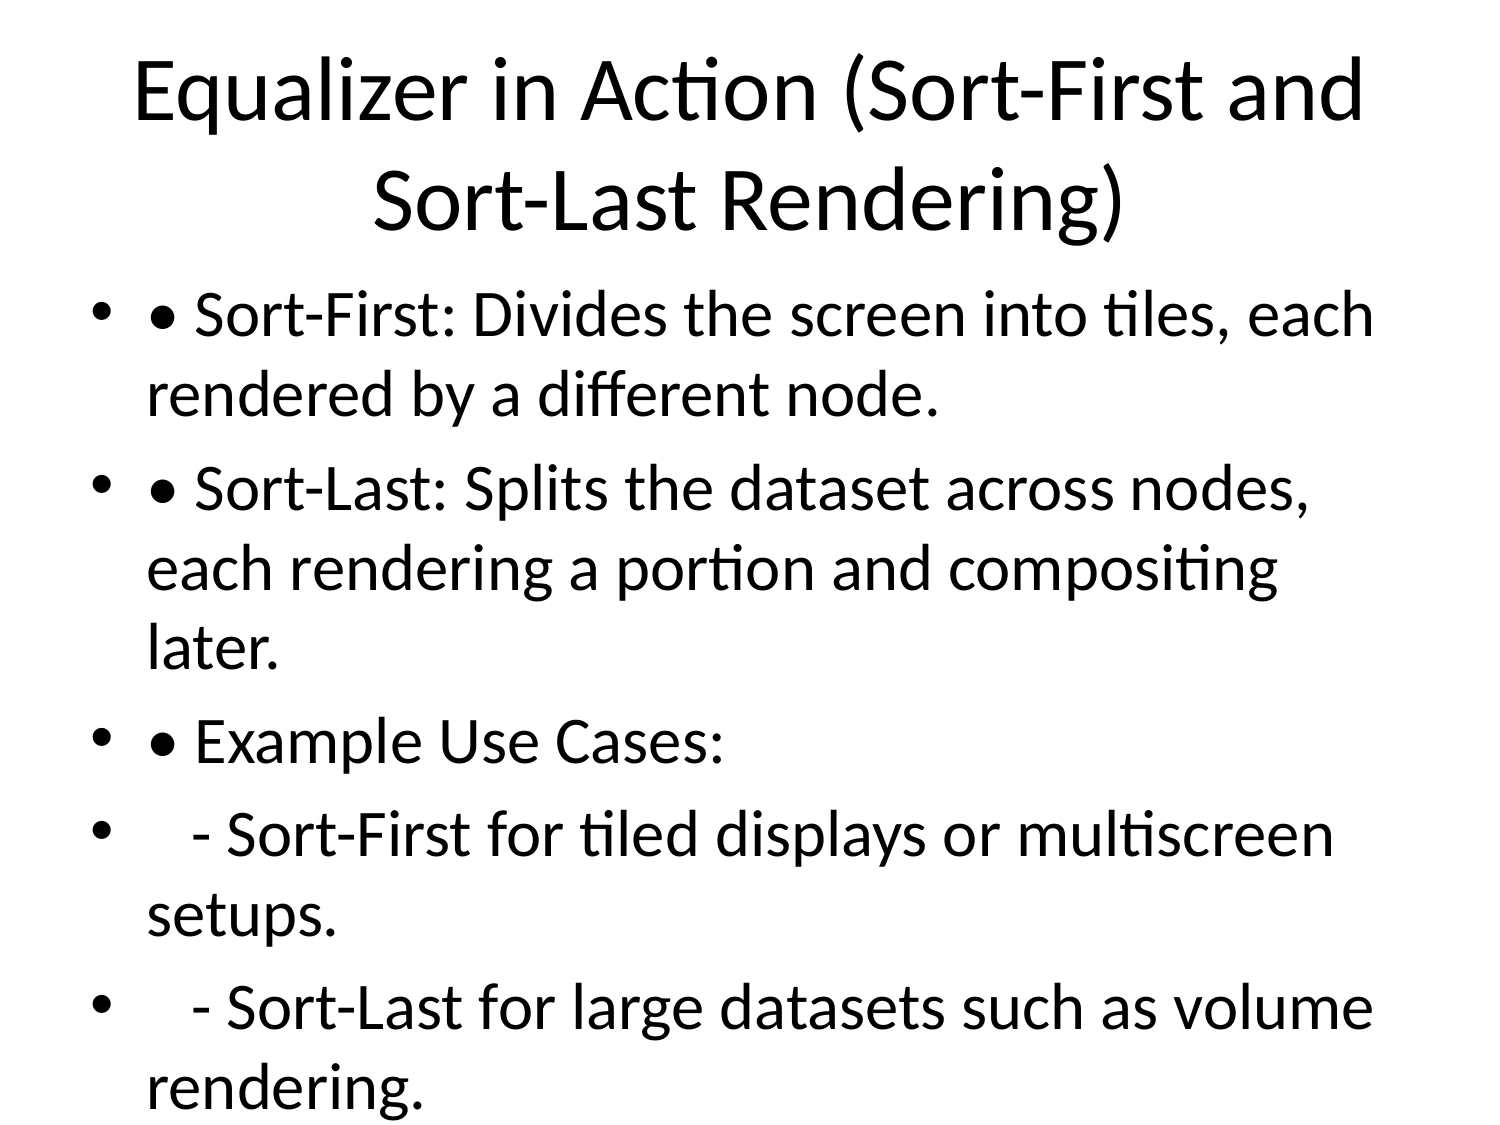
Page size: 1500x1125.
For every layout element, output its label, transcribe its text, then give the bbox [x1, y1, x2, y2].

title Equalizer in Action (Sort-First and Sort-Last Rendering) [75, 45, 1425, 233]
list • Sort-First: Divides the screen into tiles, each rendered by a different node. • Sort-Last: Splits the dataset across nodes, each rendering a portion and compositing later. • Example Use Cases: - Sort-First for tiled displays or multiscreen setups. - Sort-Last for large datasets such as volume rendering. [75, 262, 1425, 1005]
